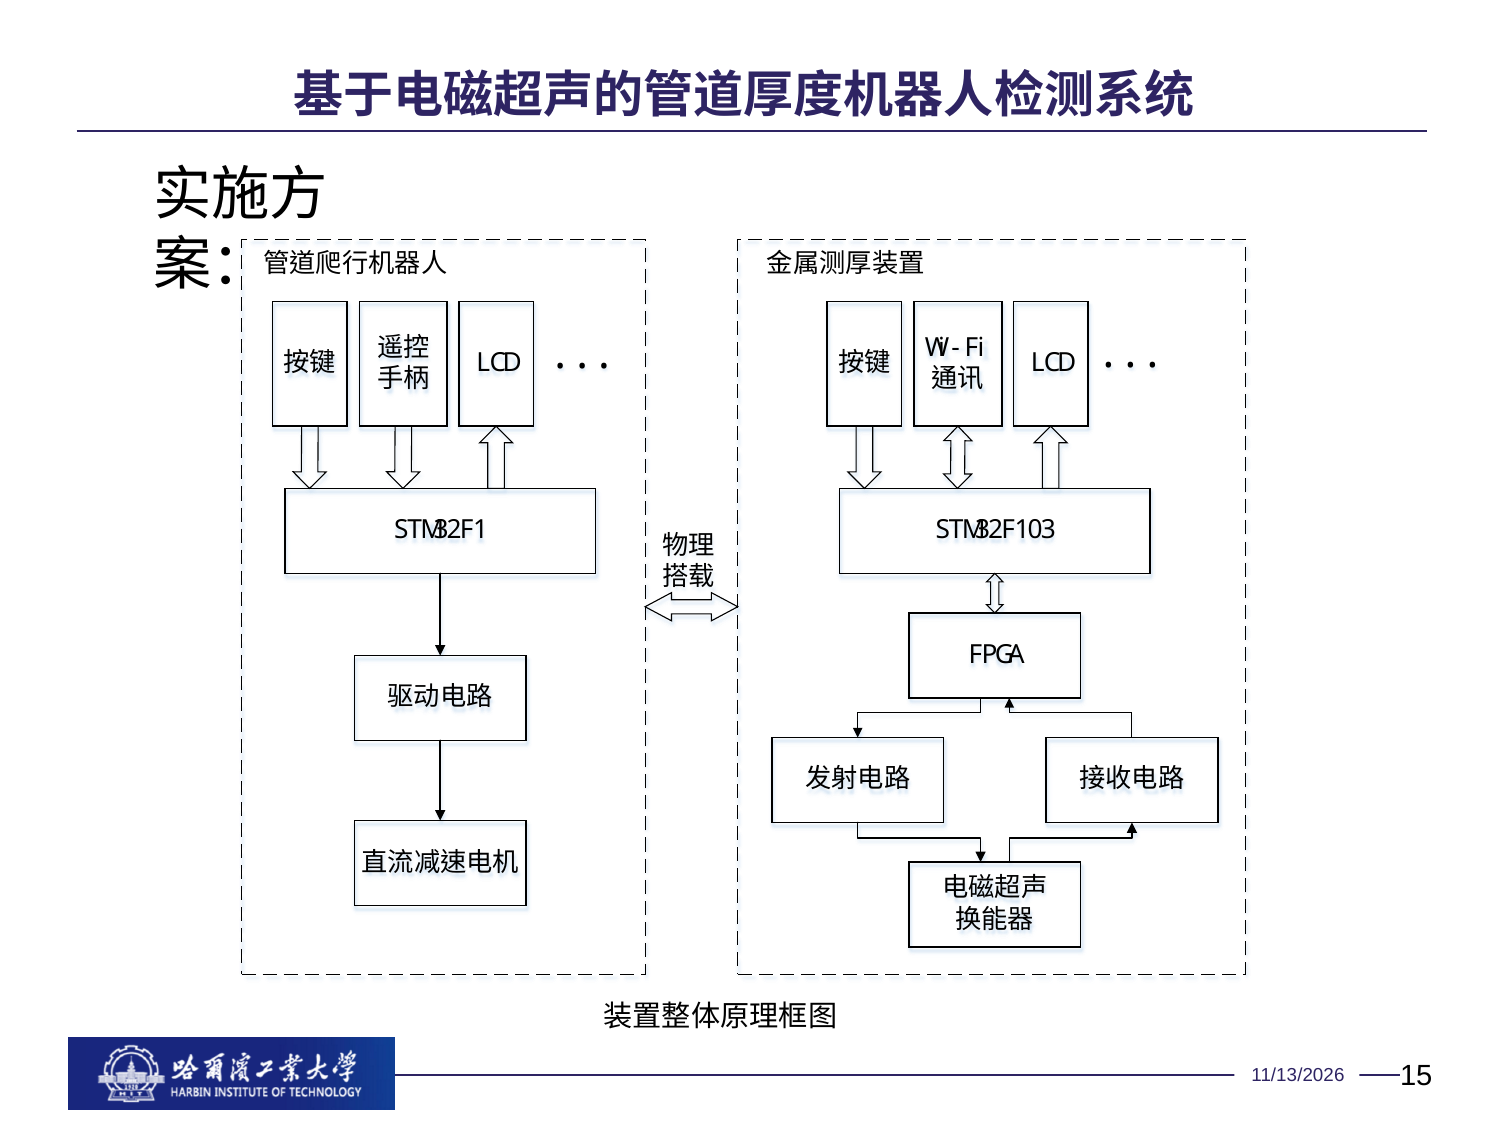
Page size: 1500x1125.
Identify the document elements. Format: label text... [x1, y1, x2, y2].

text_box 装置整体原理框图 [588, 999, 936, 1040]
picture [68, 1037, 395, 1110]
text_box 实施方案： [138, 148, 433, 304]
text_box 基于电磁超声的管道厚度机器人检测系统 [68, 62, 1419, 134]
slide_number 15 [1400, 1055, 1456, 1092]
picture [231, 234, 1257, 990]
